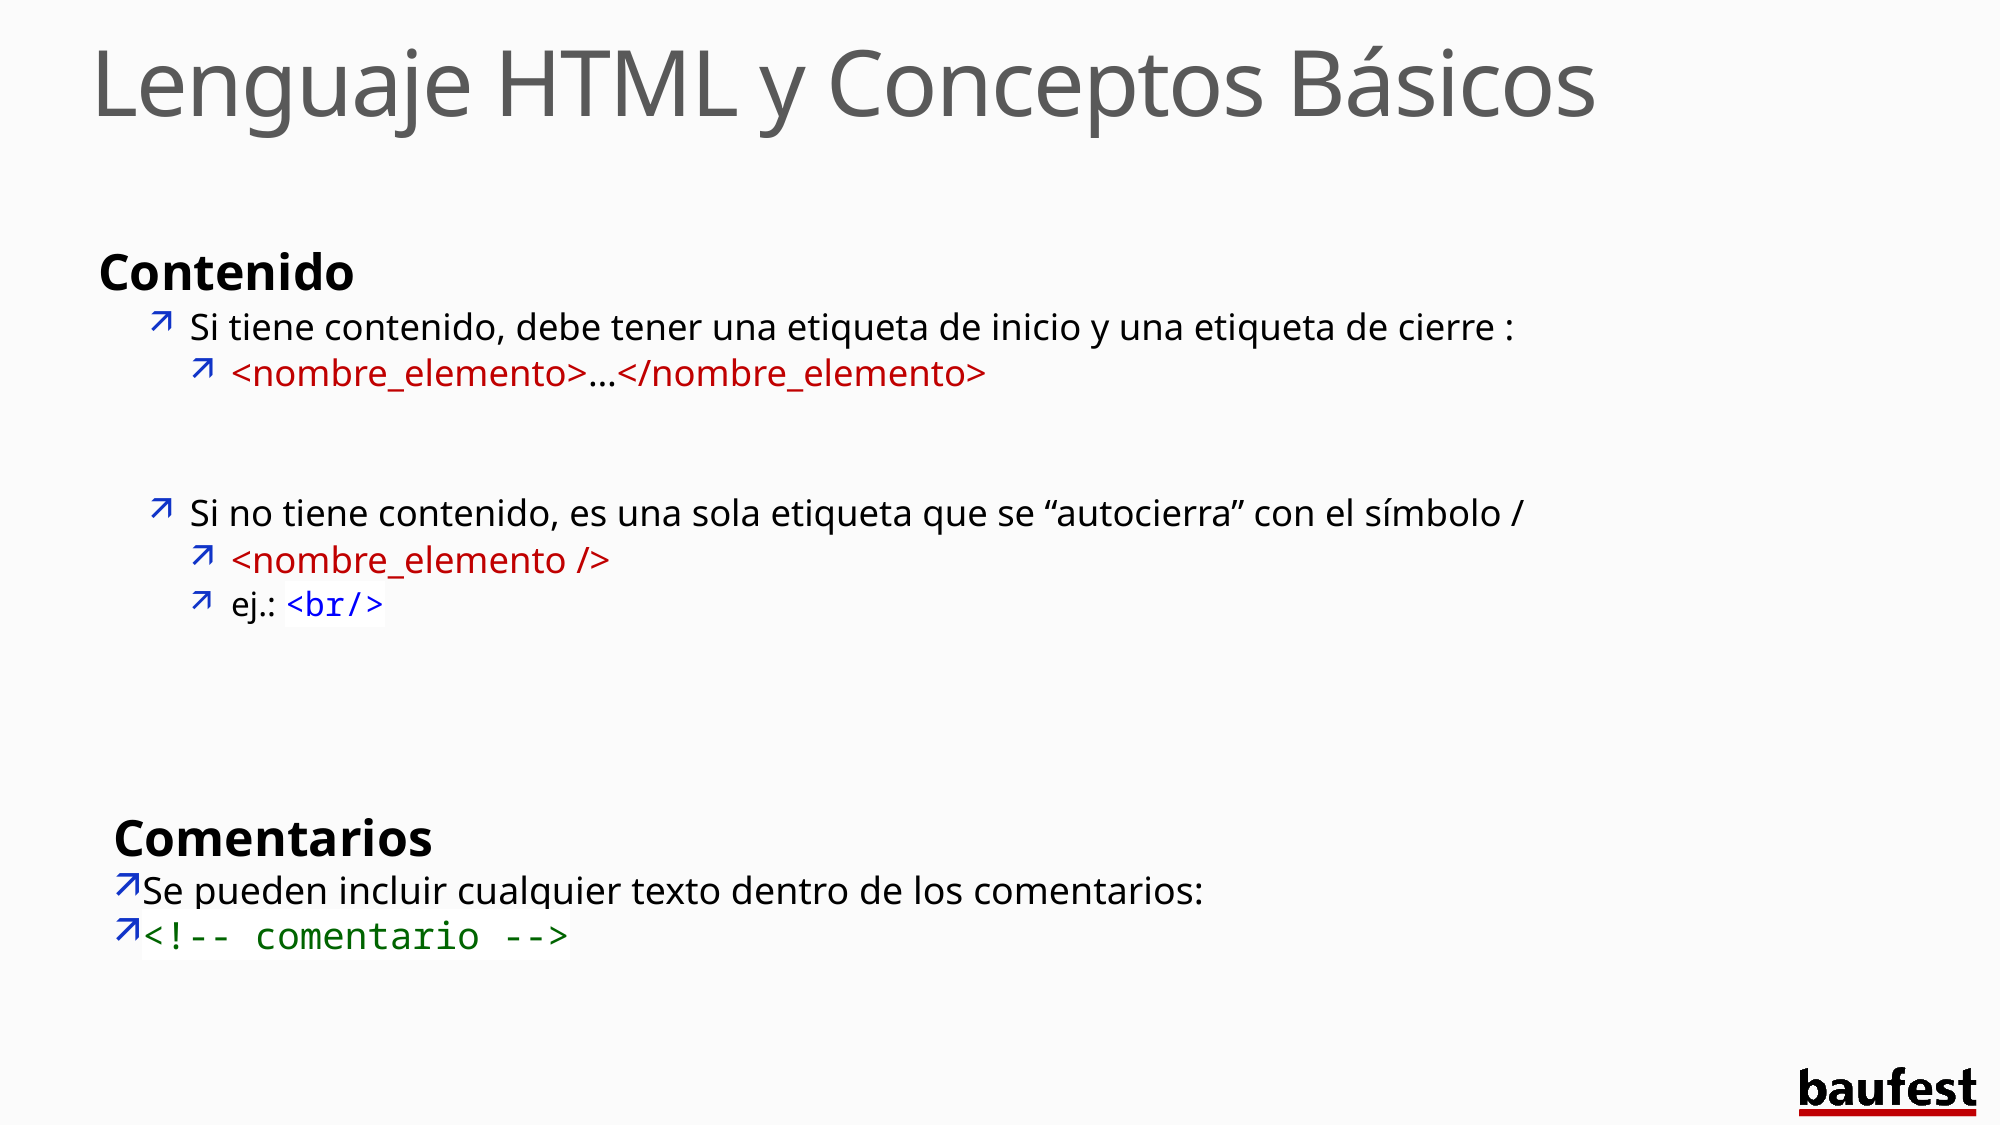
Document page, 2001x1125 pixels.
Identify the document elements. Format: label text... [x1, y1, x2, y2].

text_box Contenido Si tiene contenido, debe tener una etiqueta de inicio y una etiqueta de cierre : <nombre_elemento>…</nombre_elemento> Si no tiene contenido, es una sola etiqueta que se “autocierra” con el símbolo / <nombre_elemento /> ej.: <br/> [98, 247, 1913, 699]
picture [1799, 1066, 1977, 1117]
text_box Comentarios Se pueden incluir cualquier texto dentro de los comentarios: <!-- comentario --> [98, 799, 1501, 965]
title Lenguaje HTML y Conceptos Básicos [90, 37, 1920, 138]
